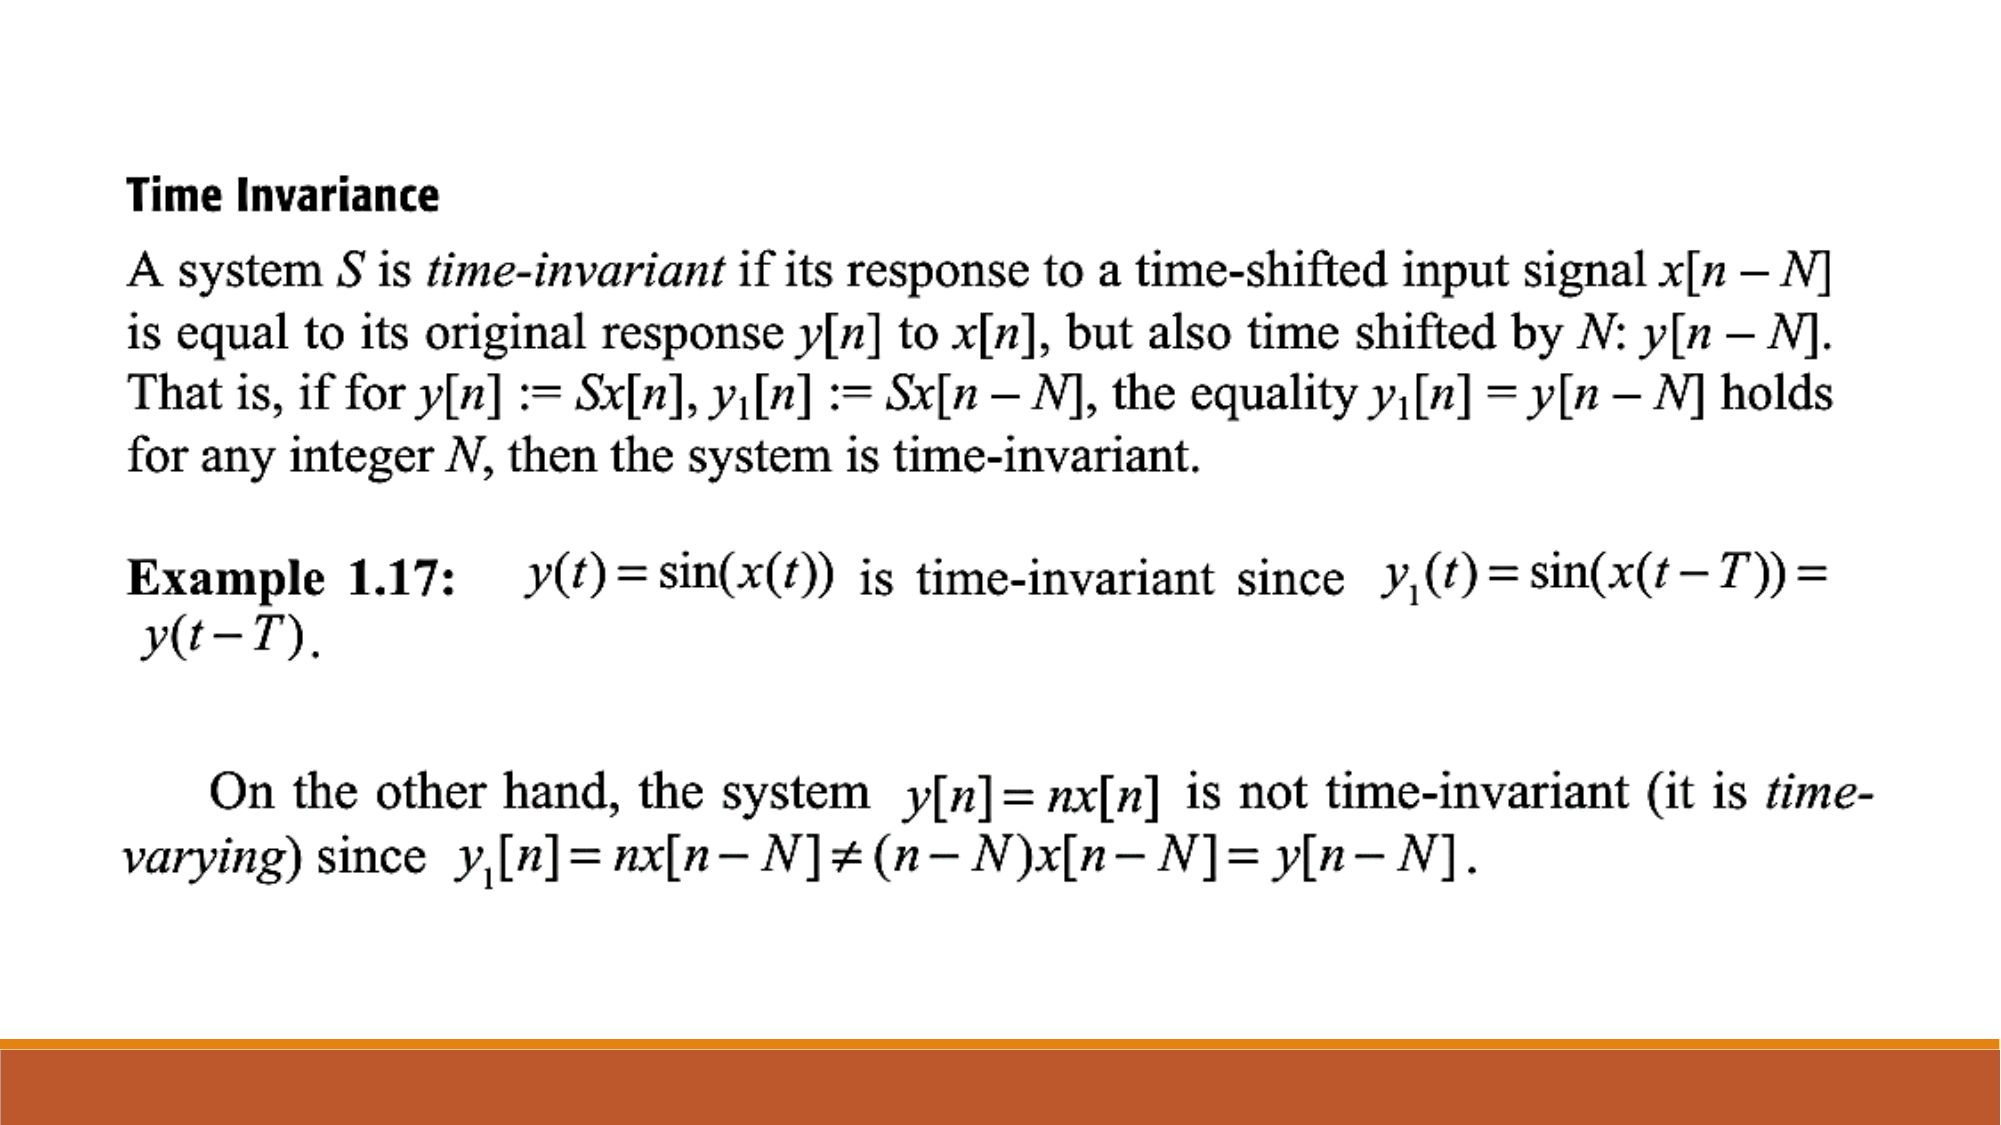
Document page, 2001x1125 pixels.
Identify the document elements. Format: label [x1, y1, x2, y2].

picture [108, 158, 1854, 694]
picture [108, 756, 1892, 895]
